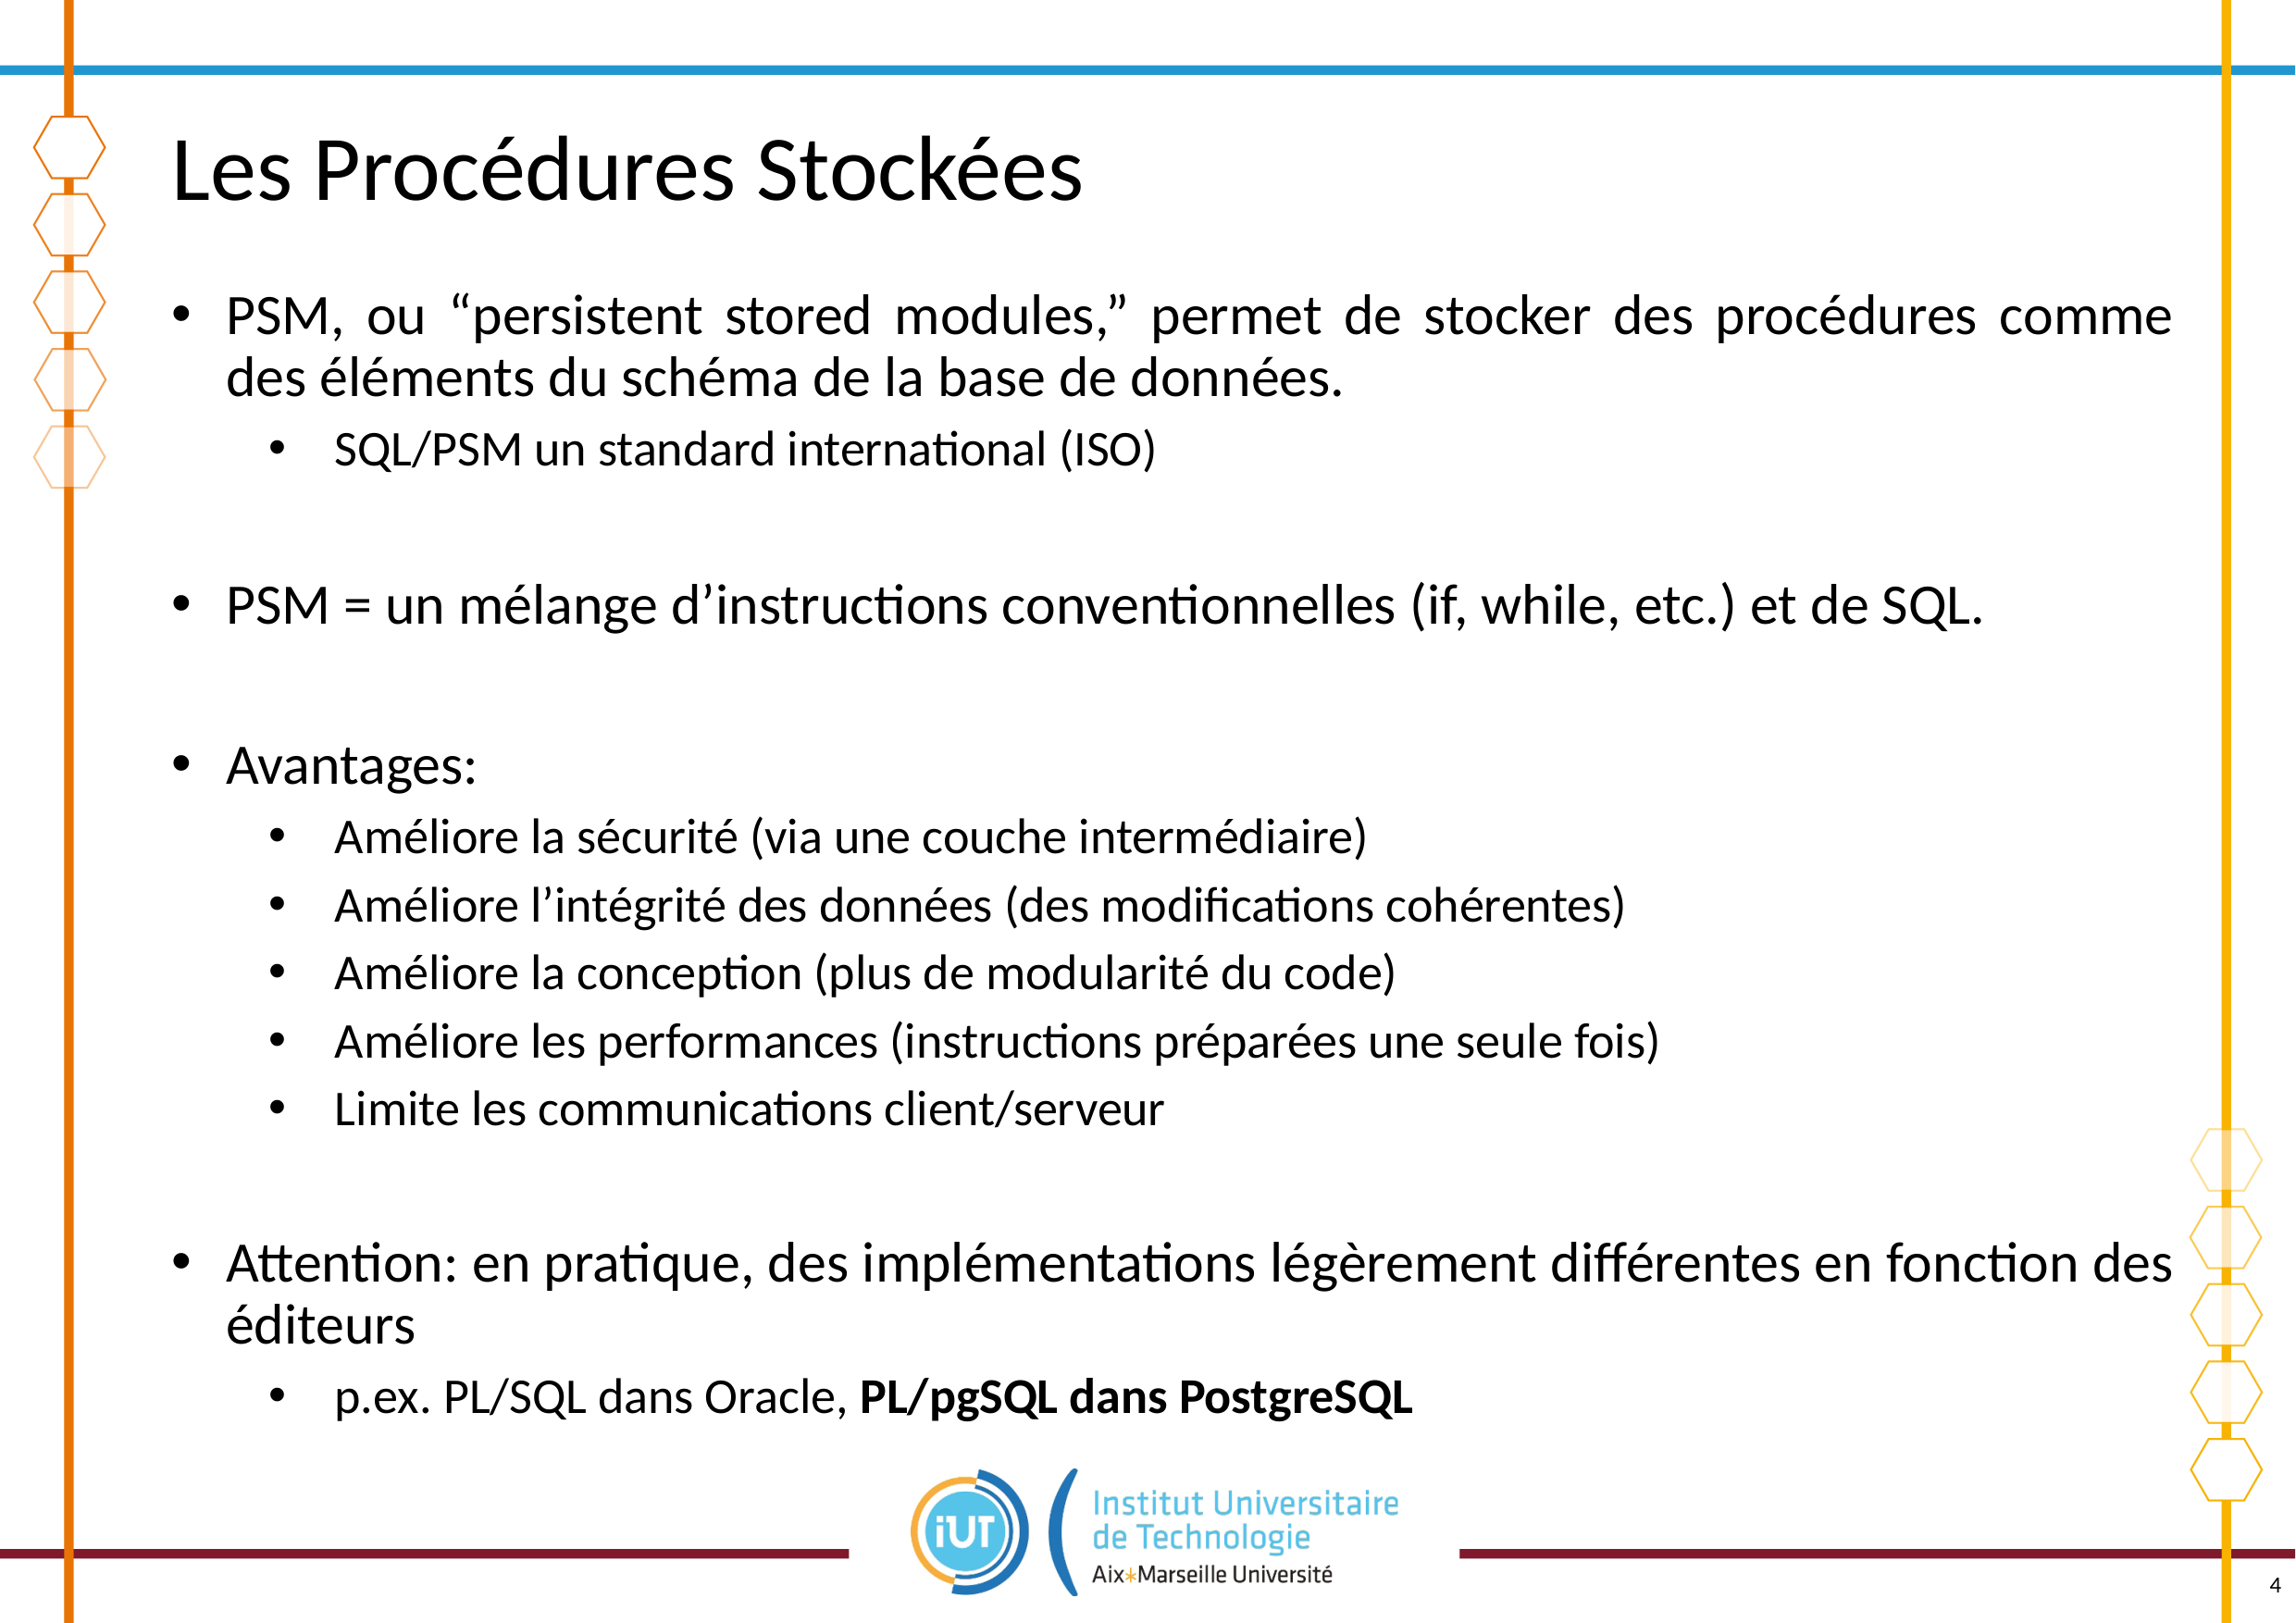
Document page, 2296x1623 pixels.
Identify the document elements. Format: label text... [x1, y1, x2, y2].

list PSM, ou “persistent stored modules,” permet de stocker des procédures comme des éléments du schéma de la base de données. SQL/PSM un standard international (ISO) PSM = un mélange d’instructions conventionnelles (if, while, etc.) et de SQL. Avantages: Améliore la sécurité (via une couche intermédiaire) Améliore l’intégrité des données (des modifications cohérentes) Améliore la conception (plus de modularité du code) Améliore les performances (instructions préparées une seule fois) Limite les communications client/serveur Attention: en pratique, des implémentations légèrement différentes en fonction des éditeurs p.ex. PL/SQL dans Oracle, PL/pgSQL dans PostgreSQL [157, 180, 2190, 1434]
slide_number 4 [1779, 1540, 2296, 1623]
title Les Procédures Stockées [157, 86, 2138, 180]
picture [0, 0, 2296, 1623]
